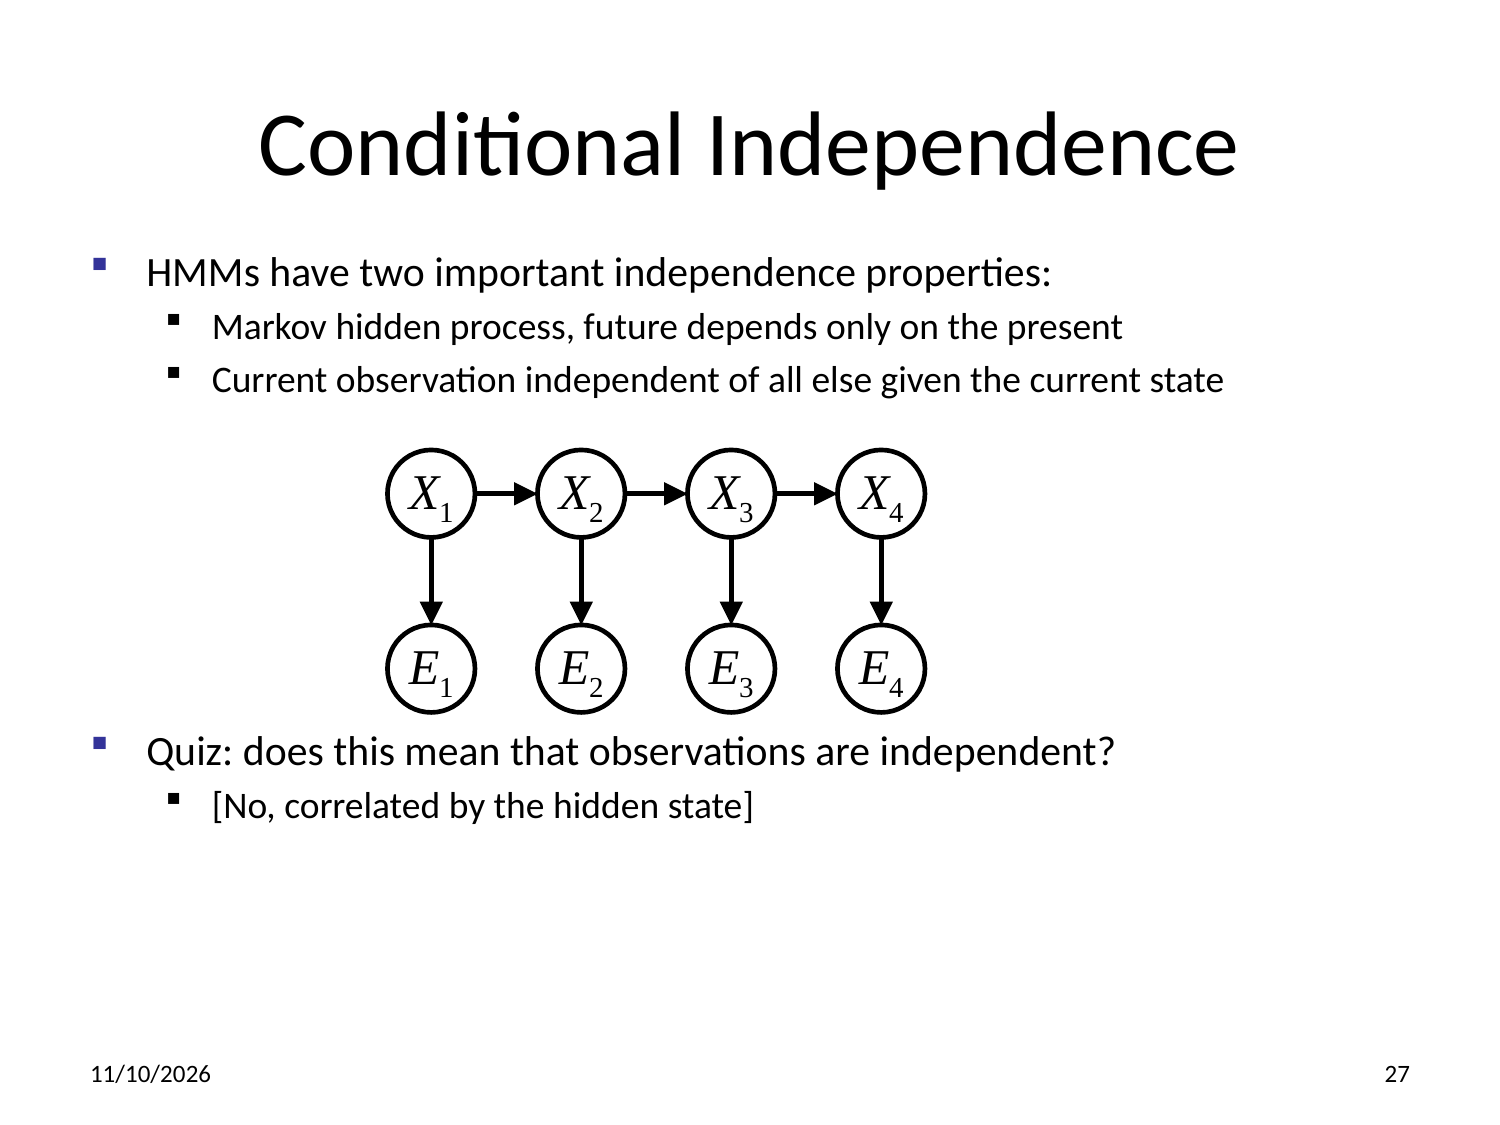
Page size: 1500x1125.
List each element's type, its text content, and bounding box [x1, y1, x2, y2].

text_box E1 [387, 625, 475, 713]
title Conditional Independence [75, 45, 1425, 233]
text_box X1 [387, 449, 475, 538]
text_box X3 [687, 449, 775, 538]
text_box X4 [837, 449, 925, 538]
slide_number 26 [1074, 1042, 1425, 1103]
text_box HMMs have two important independence properties: Markov hidden process, future depends only on the present Current observation independent of all else given the current state Quiz: does this mean that observations are independent? [No, correlated by the hidden state] [74, 237, 1425, 1005]
text_box X2 [537, 449, 625, 538]
text_box E2 [537, 625, 625, 713]
text_box E3 [687, 625, 775, 713]
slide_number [75, 1042, 425, 1103]
text_box E4 [837, 625, 925, 713]
